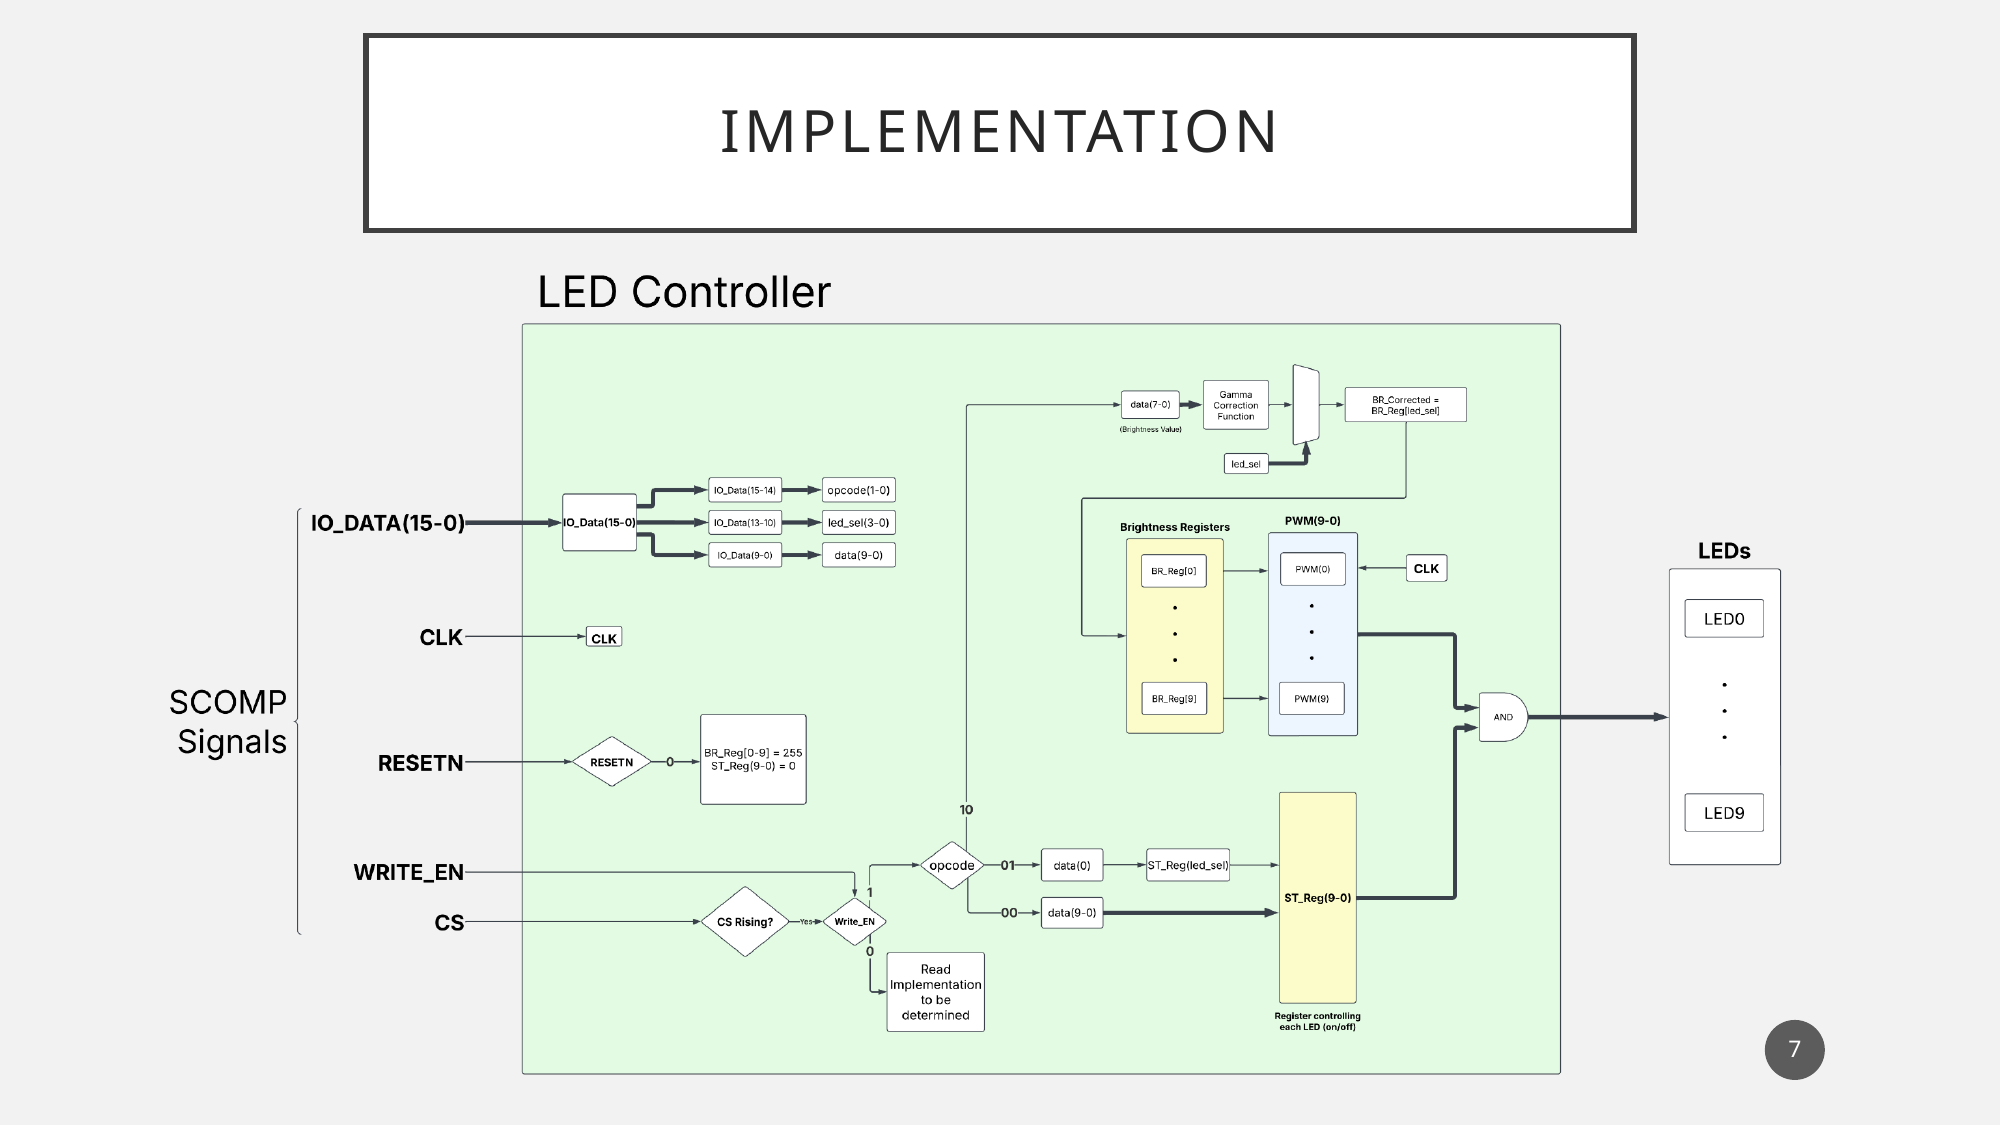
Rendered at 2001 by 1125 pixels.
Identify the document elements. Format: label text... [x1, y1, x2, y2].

title Implementation [363, 33, 1637, 230]
picture [165, 230, 1835, 1090]
